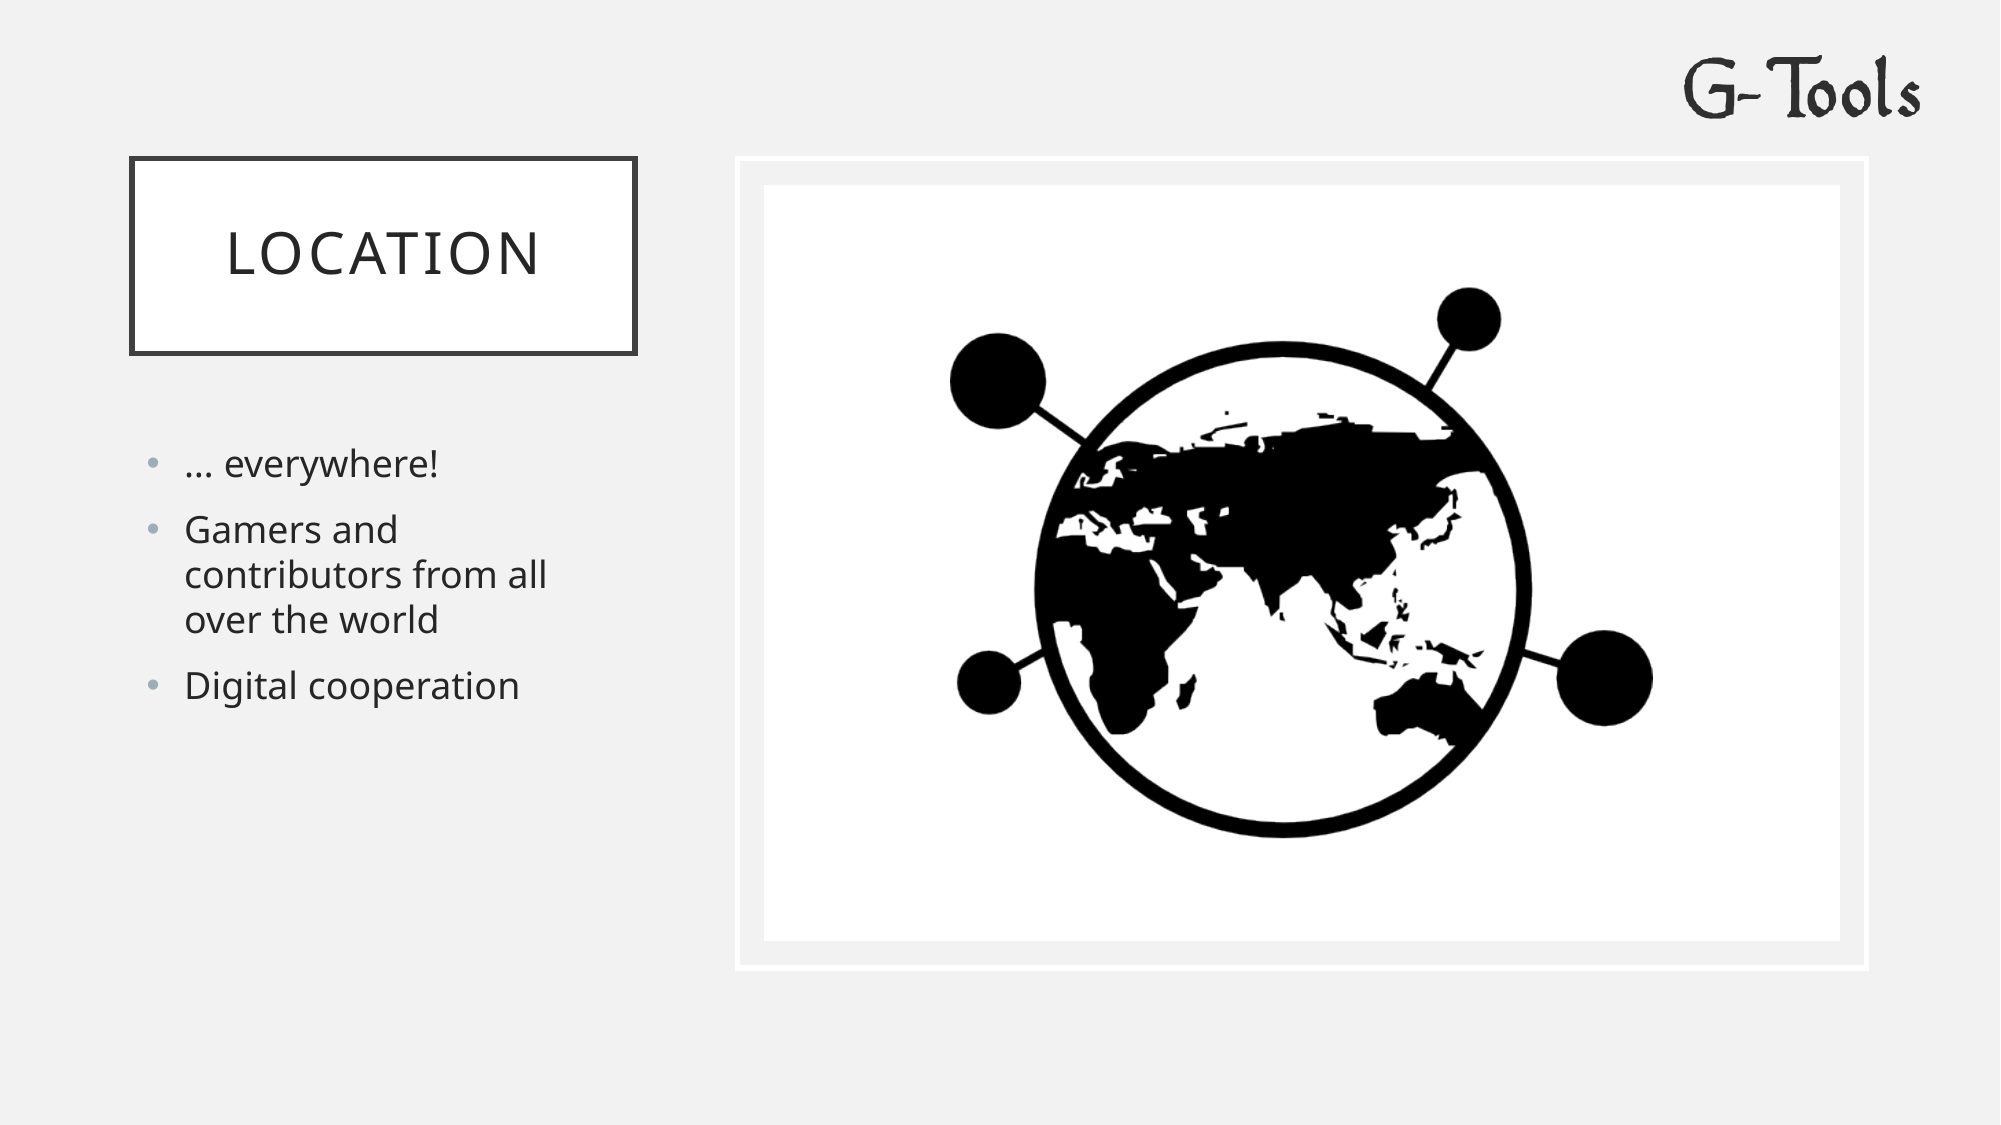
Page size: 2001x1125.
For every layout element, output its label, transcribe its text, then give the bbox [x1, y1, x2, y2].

list … everywhere! Gamers and contributors from all over the world Digital cooperation [131, 432, 635, 968]
text_box [736, 157, 1868, 969]
title Location [129, 156, 638, 356]
picture [950, 212, 1653, 915]
text_box [763, 184, 1841, 942]
picture [1684, 55, 1920, 119]
